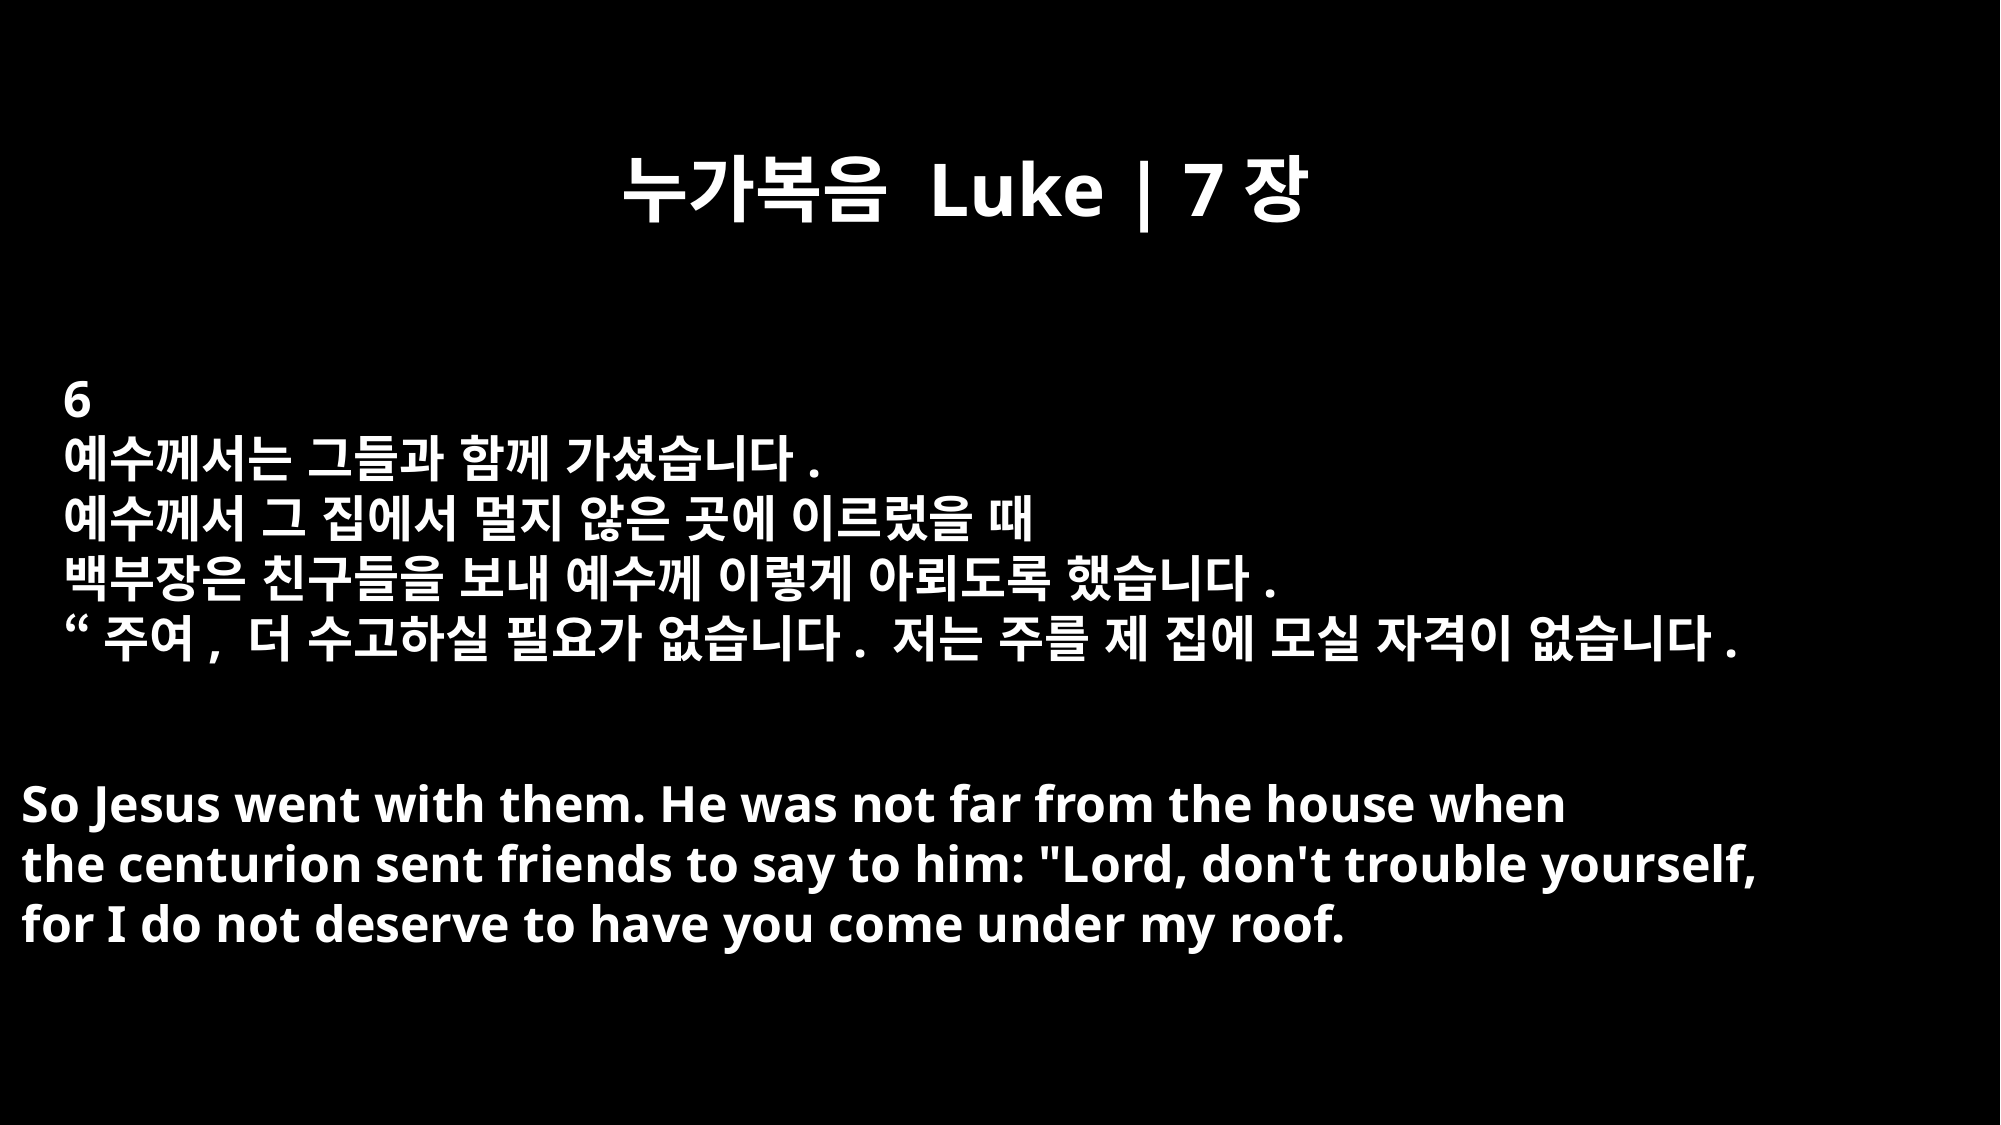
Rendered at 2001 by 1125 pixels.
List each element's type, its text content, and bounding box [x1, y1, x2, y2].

text_box 누가복음 Luke | 7장 [606, 136, 1326, 239]
text_box 6 예수께서는 그들과 함께 가셨습니다. 예수께서 그 집에서 멀지 않은 곳에 이르렀을 때 백부장은 친구들을 보내 예수께 이렇게 아뢰도록 했습니다. “주여, 더 수고하실 필요가 없습니다. 저는 주를 제 집에 모실 자격이 없습니다. [48, 359, 1754, 675]
text_box So Jesus went with them. He was not far from the house when the centurion sent friends to say to him: "Lord, don't trouble yourself, for I do not deserve to have you come under my roof. [7, 764, 1788, 960]
